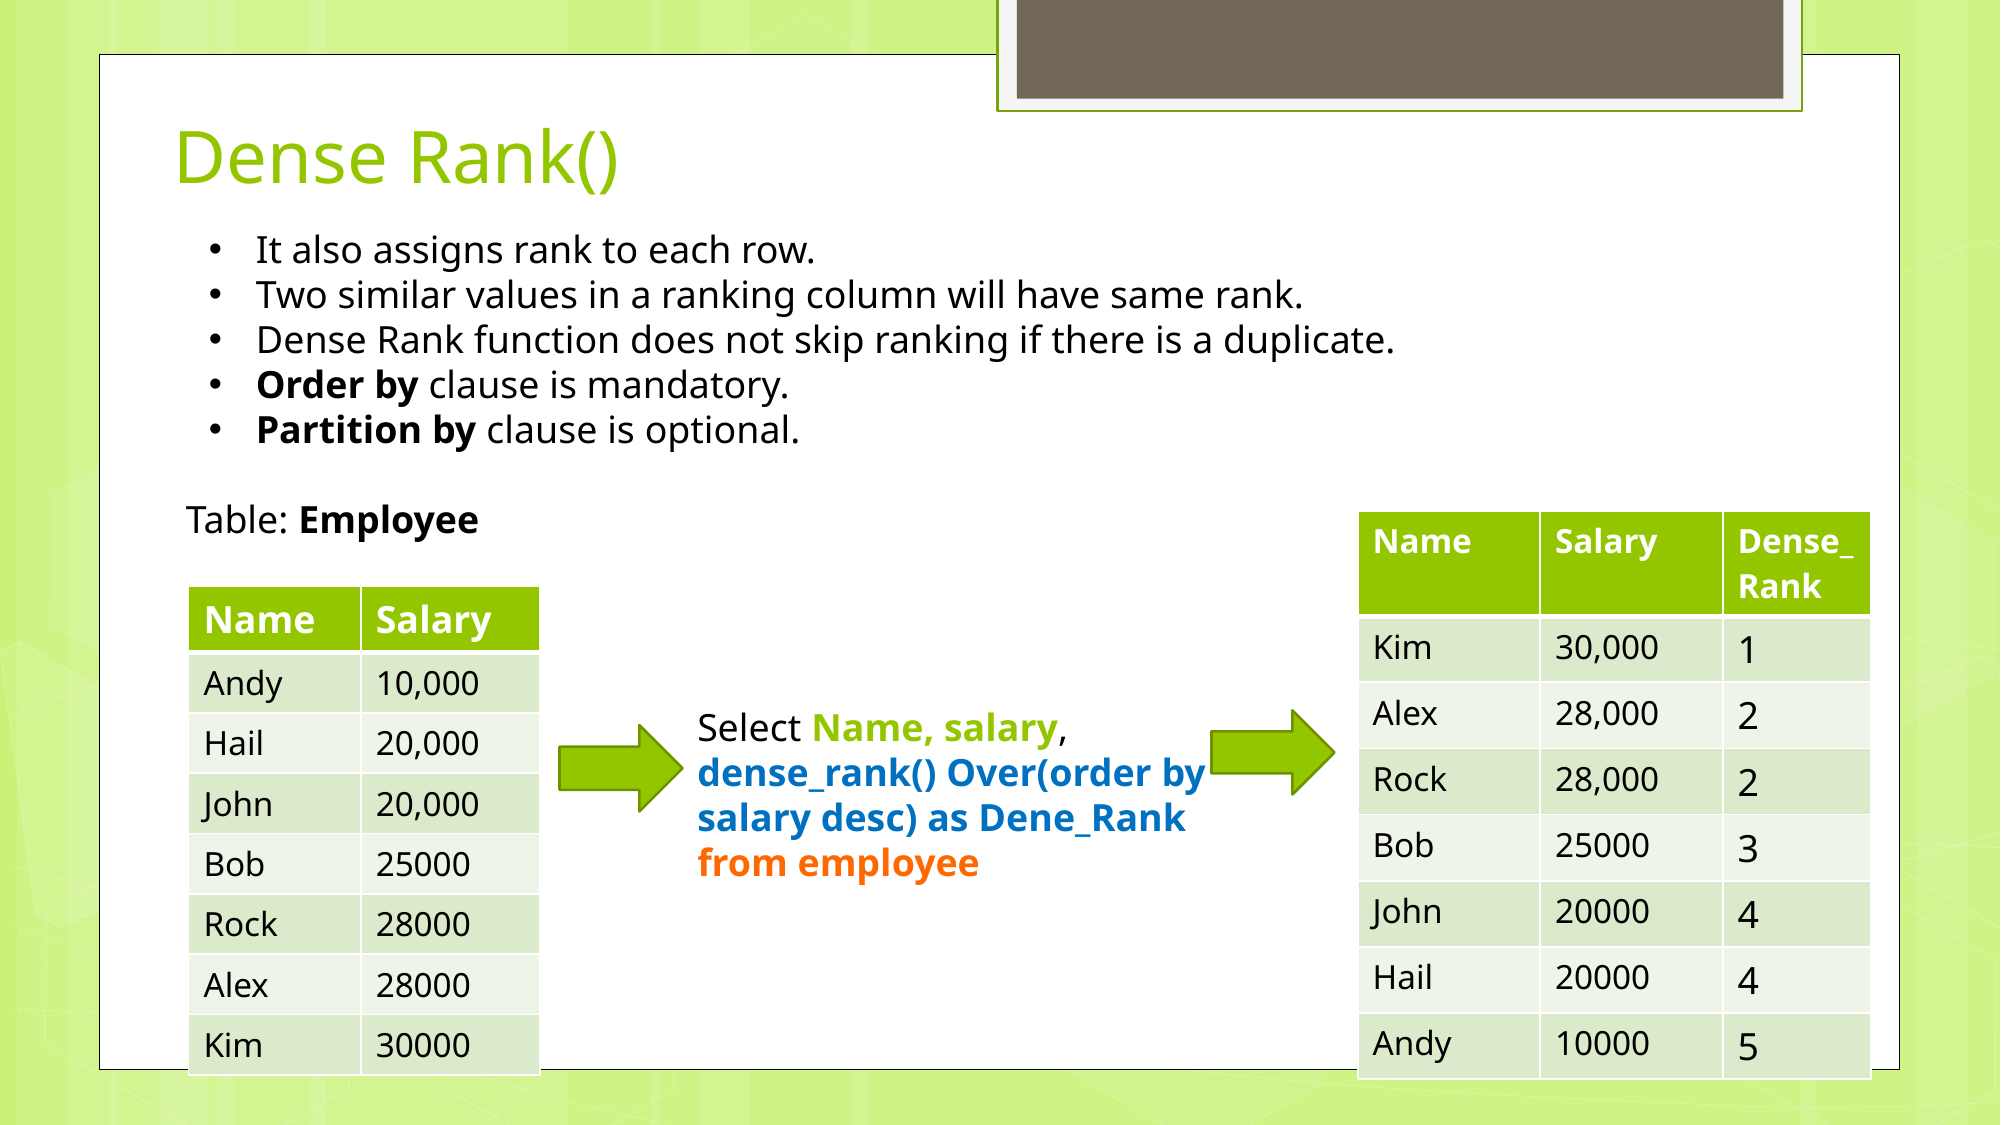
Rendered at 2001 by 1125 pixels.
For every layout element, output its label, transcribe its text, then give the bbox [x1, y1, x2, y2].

table_cell John [189, 774, 360, 833]
table_cell 28,000 [1541, 683, 1722, 748]
text_box It also assigns rank to each row. Two similar values in a ranking column will have same rank. Dense Rank function does not skip ranking if there is a duplicate. Order by clause is mandatory. Partition by clause is optional. [194, 219, 1487, 594]
table_cell Andy [189, 655, 360, 712]
table_cell Kim [1359, 619, 1539, 681]
table_cell Hail [1359, 948, 1539, 1012]
table_header Name [189, 587, 360, 650]
text_box Select Name, salary, dense_rank() Over(order by salary desc) as Dene_Rank from employee [682, 696, 1250, 936]
table_cell 25000 [362, 834, 539, 893]
table_cell 20,000 [362, 774, 539, 833]
table_cell 2 [1724, 749, 1870, 814]
table_cell 30,000 [1541, 619, 1722, 681]
table_cell Alex [189, 955, 360, 1014]
text_box [558, 723, 684, 813]
table_cell Andy [1359, 1014, 1539, 1078]
table_cell 10,000 [362, 655, 539, 712]
table_cell John [1359, 882, 1539, 946]
text_box Table: Employee [171, 488, 545, 549]
table_cell 28000 [362, 895, 539, 953]
table_cell Bob [1359, 815, 1539, 880]
table_cell 10000 [1541, 1014, 1722, 1078]
table_cell Rock [1359, 749, 1539, 814]
table_cell 2 [1724, 683, 1870, 748]
table_header Salary [362, 594, 539, 650]
table_cell 4 [1724, 882, 1870, 946]
table_cell 3 [1724, 815, 1870, 880]
table_cell 20,000 [362, 714, 539, 772]
table_cell 5 [1724, 1014, 1870, 1078]
table_cell Kim [189, 1015, 360, 1074]
table_cell Rock [189, 895, 360, 953]
table_cell Hail [189, 714, 360, 772]
title Dense Rank() [158, 103, 1696, 206]
table_cell 28,000 [1541, 749, 1722, 814]
table_cell 1 [1724, 619, 1870, 681]
table_cell 20000 [1541, 948, 1722, 1012]
table_cell Alex [1359, 683, 1539, 748]
text_box [1210, 709, 1336, 796]
table_header Salary [1541, 512, 1722, 614]
table_cell 30000 [362, 1015, 539, 1074]
table_cell 20000 [1541, 882, 1722, 946]
table_cell 25000 [1541, 815, 1722, 880]
table_header Name [1359, 512, 1539, 614]
table_cell 28000 [362, 955, 539, 1014]
table_cell 4 [1724, 948, 1870, 1012]
table_cell Bob [189, 834, 360, 893]
table_header Dense_Rank [1724, 512, 1870, 614]
